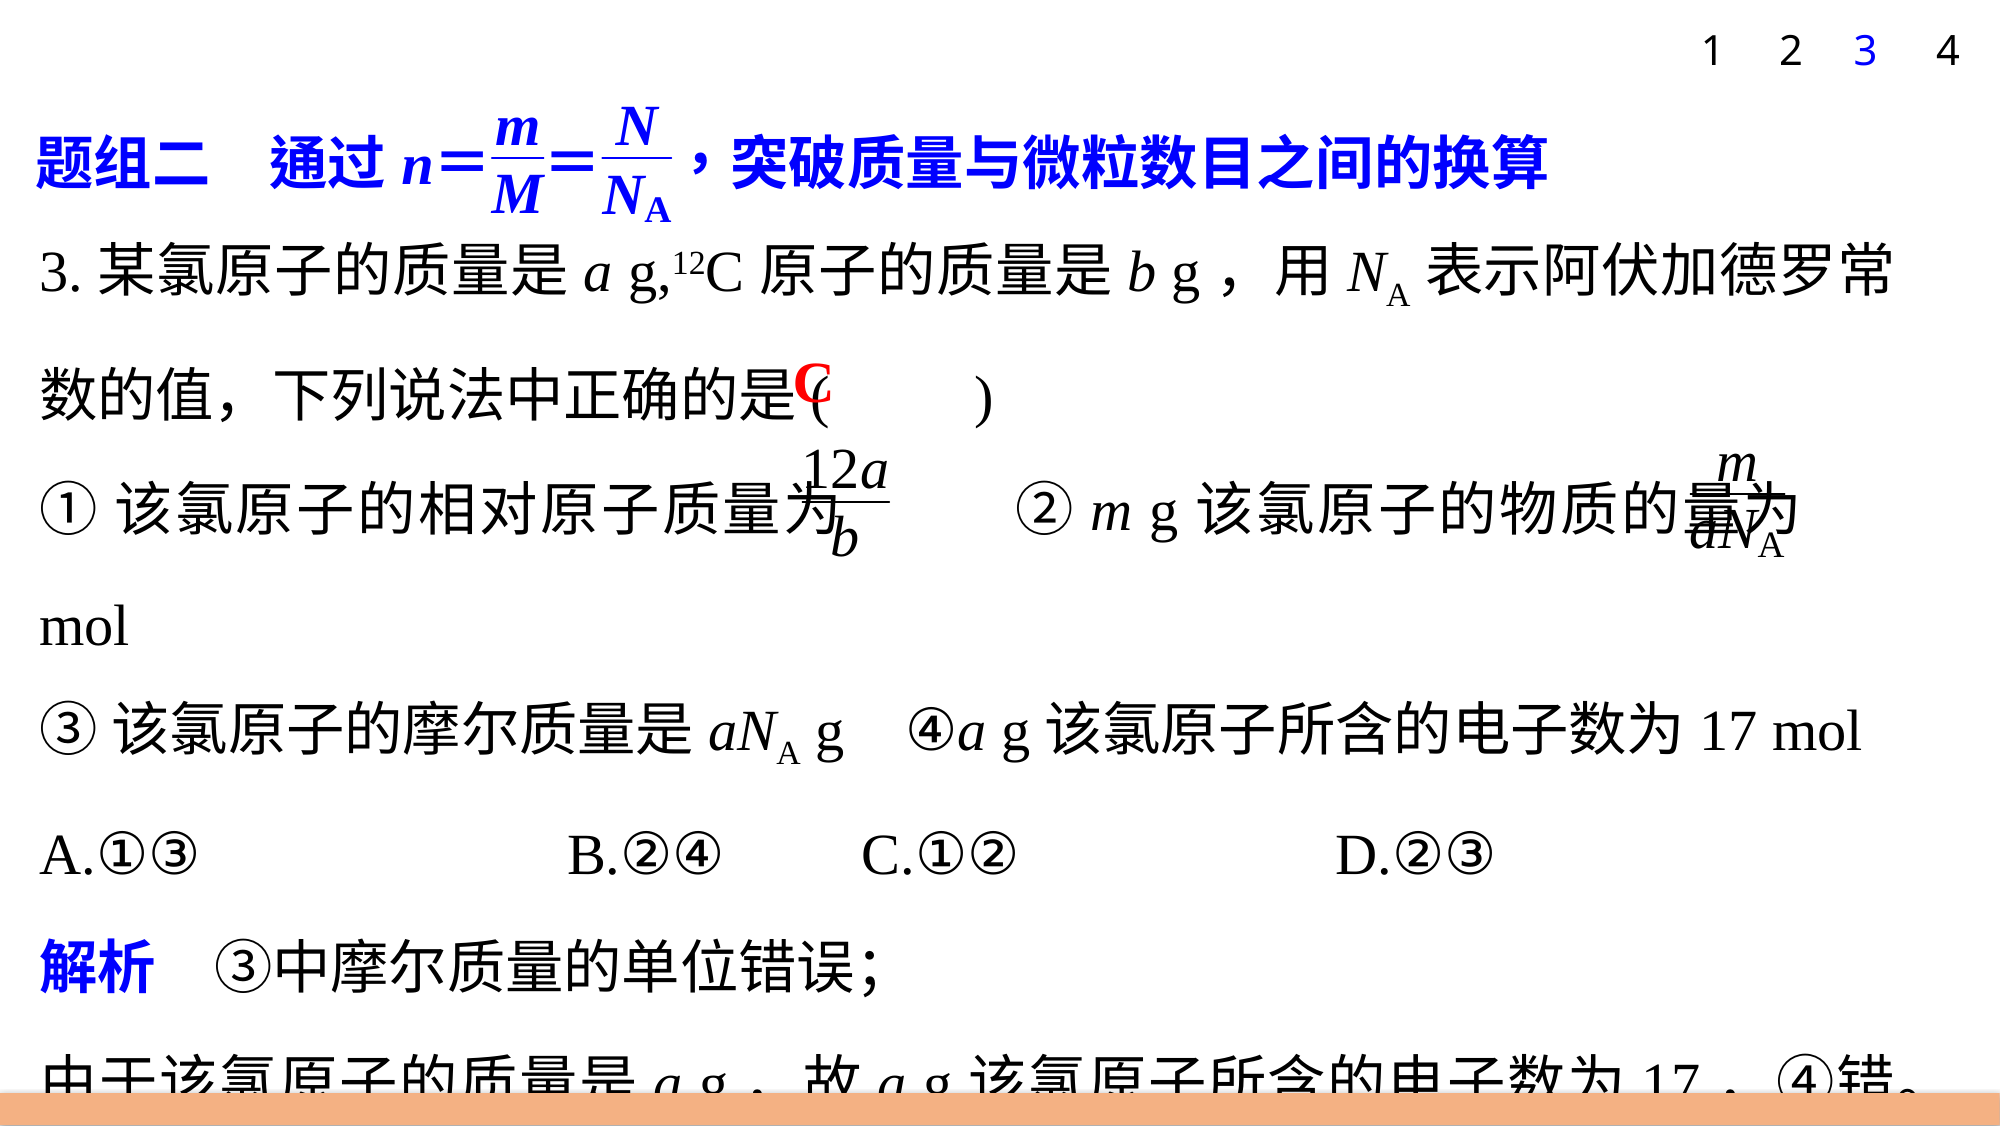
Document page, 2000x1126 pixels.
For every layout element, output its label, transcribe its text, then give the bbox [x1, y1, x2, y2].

text_box C [777, 337, 850, 422]
text_box 4 [1914, 1, 1980, 97]
text_box 3.某氯原子的质量是a g,12C原子的质量是b g，用NA表示阿伏加德罗常数的值，下列说法中正确的是( ) ①该氯原子的相对原子质量为 ②m g该氯原子的物质的量为 mol ③该氯原子的摩尔质量是aNA g ④a g该氯原子所含的电子数为17 mol A.①③ B.②④ C.①② D.②③ 解析 ③中摩尔质量的单位错误； 由于该氯原子的质量是a g，故a g该氯原子所含的电子数为17，④错。 [19, 188, 1916, 1091]
text_box [30, 188, 1657, 283]
text_box 1 [1679, 1, 1745, 97]
text_box 3 [1840, 1, 1898, 97]
text_box 2 [1761, 1, 1824, 97]
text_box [34, 78, 1650, 275]
text_box [0, 1092, 2000, 1126]
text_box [1689, 414, 1816, 599]
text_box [801, 421, 928, 606]
